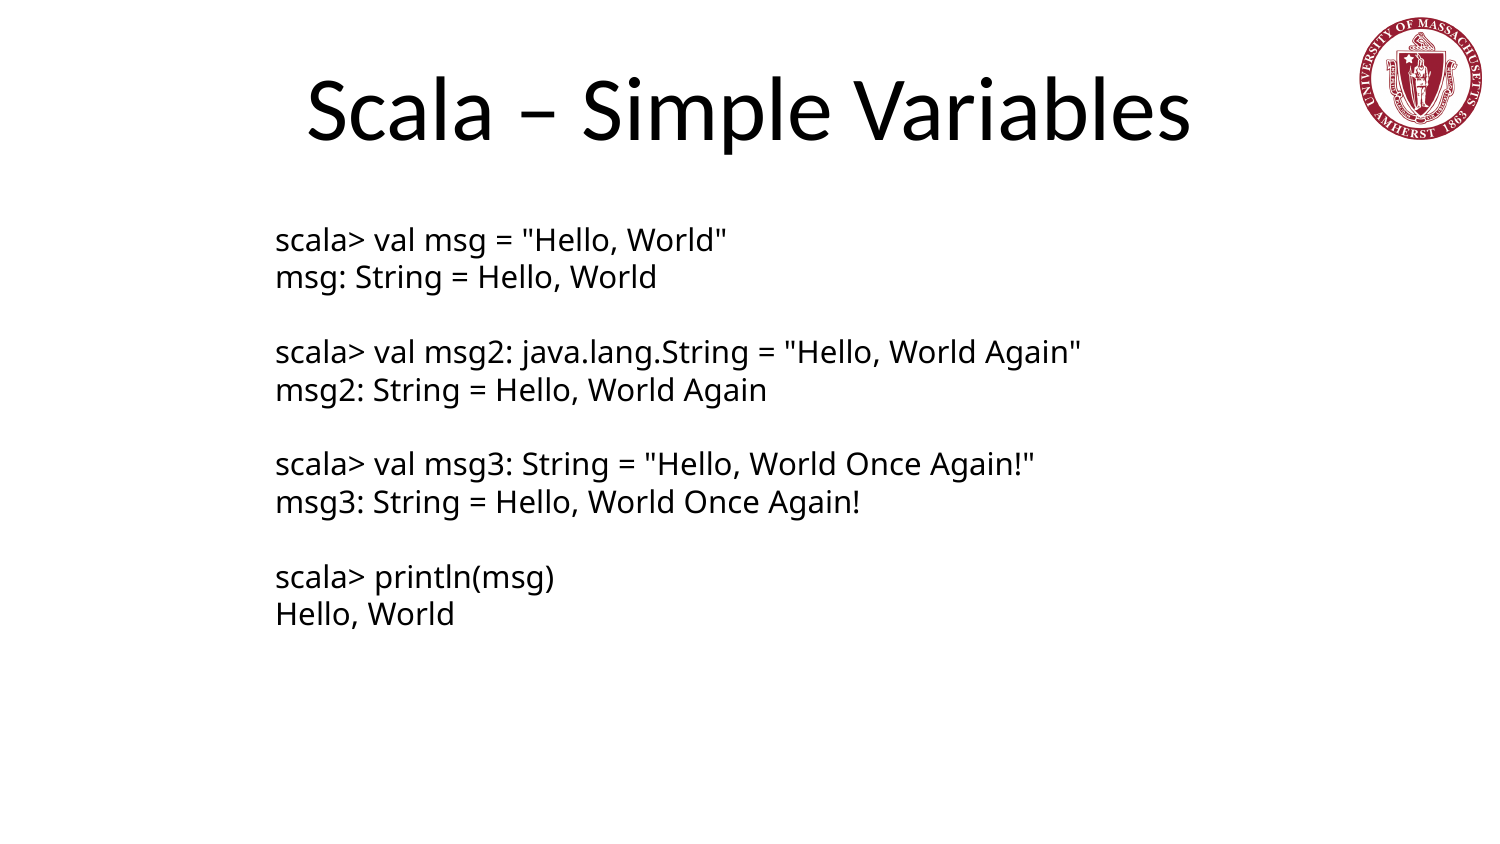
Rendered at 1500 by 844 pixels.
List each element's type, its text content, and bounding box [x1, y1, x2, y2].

text_box scala> val msg = "Hello, World" msg: String = Hello, World scala> val msg2: java.lang.String = "Hello, World Again" msg2: String = Hello, World Again scala> val msg3: String = "Hello, World Once Again!" msg3: String = Hello, World Once Again! scala> println(msg) Hello, World [260, 212, 1098, 640]
title Scala – Simple Variables [75, 33, 1425, 175]
picture [1359, 17, 1482, 140]
